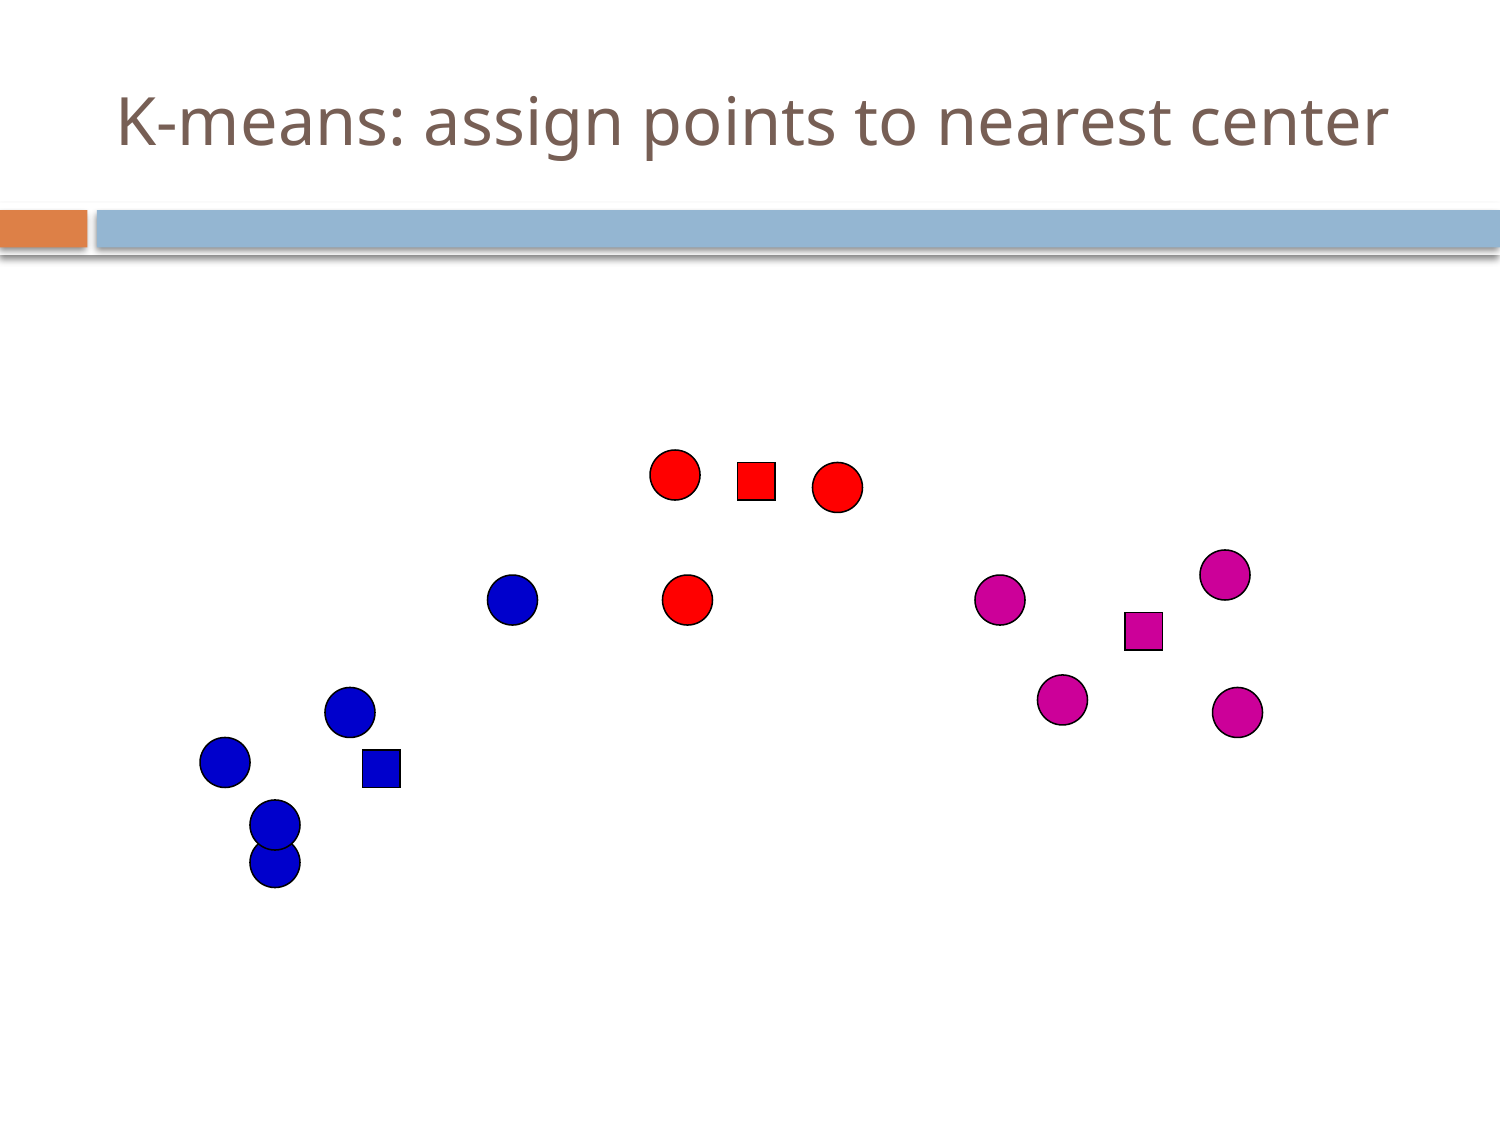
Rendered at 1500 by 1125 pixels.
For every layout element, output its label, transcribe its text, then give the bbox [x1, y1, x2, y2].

text_box [362, 750, 400, 788]
text_box [200, 737, 251, 788]
text_box [249, 844, 301, 888]
text_box [737, 462, 775, 500]
text_box [812, 462, 863, 513]
text_box [1200, 549, 1251, 601]
text_box [487, 575, 538, 626]
text_box [662, 575, 713, 626]
text_box [324, 687, 376, 738]
text_box [249, 799, 301, 851]
title K-means: assign points to nearest center [100, 37, 1438, 200]
text_box [1037, 674, 1088, 725]
text_box [650, 450, 701, 501]
text_box [1212, 687, 1263, 738]
text_box [975, 575, 1026, 626]
text_box [1125, 612, 1163, 650]
